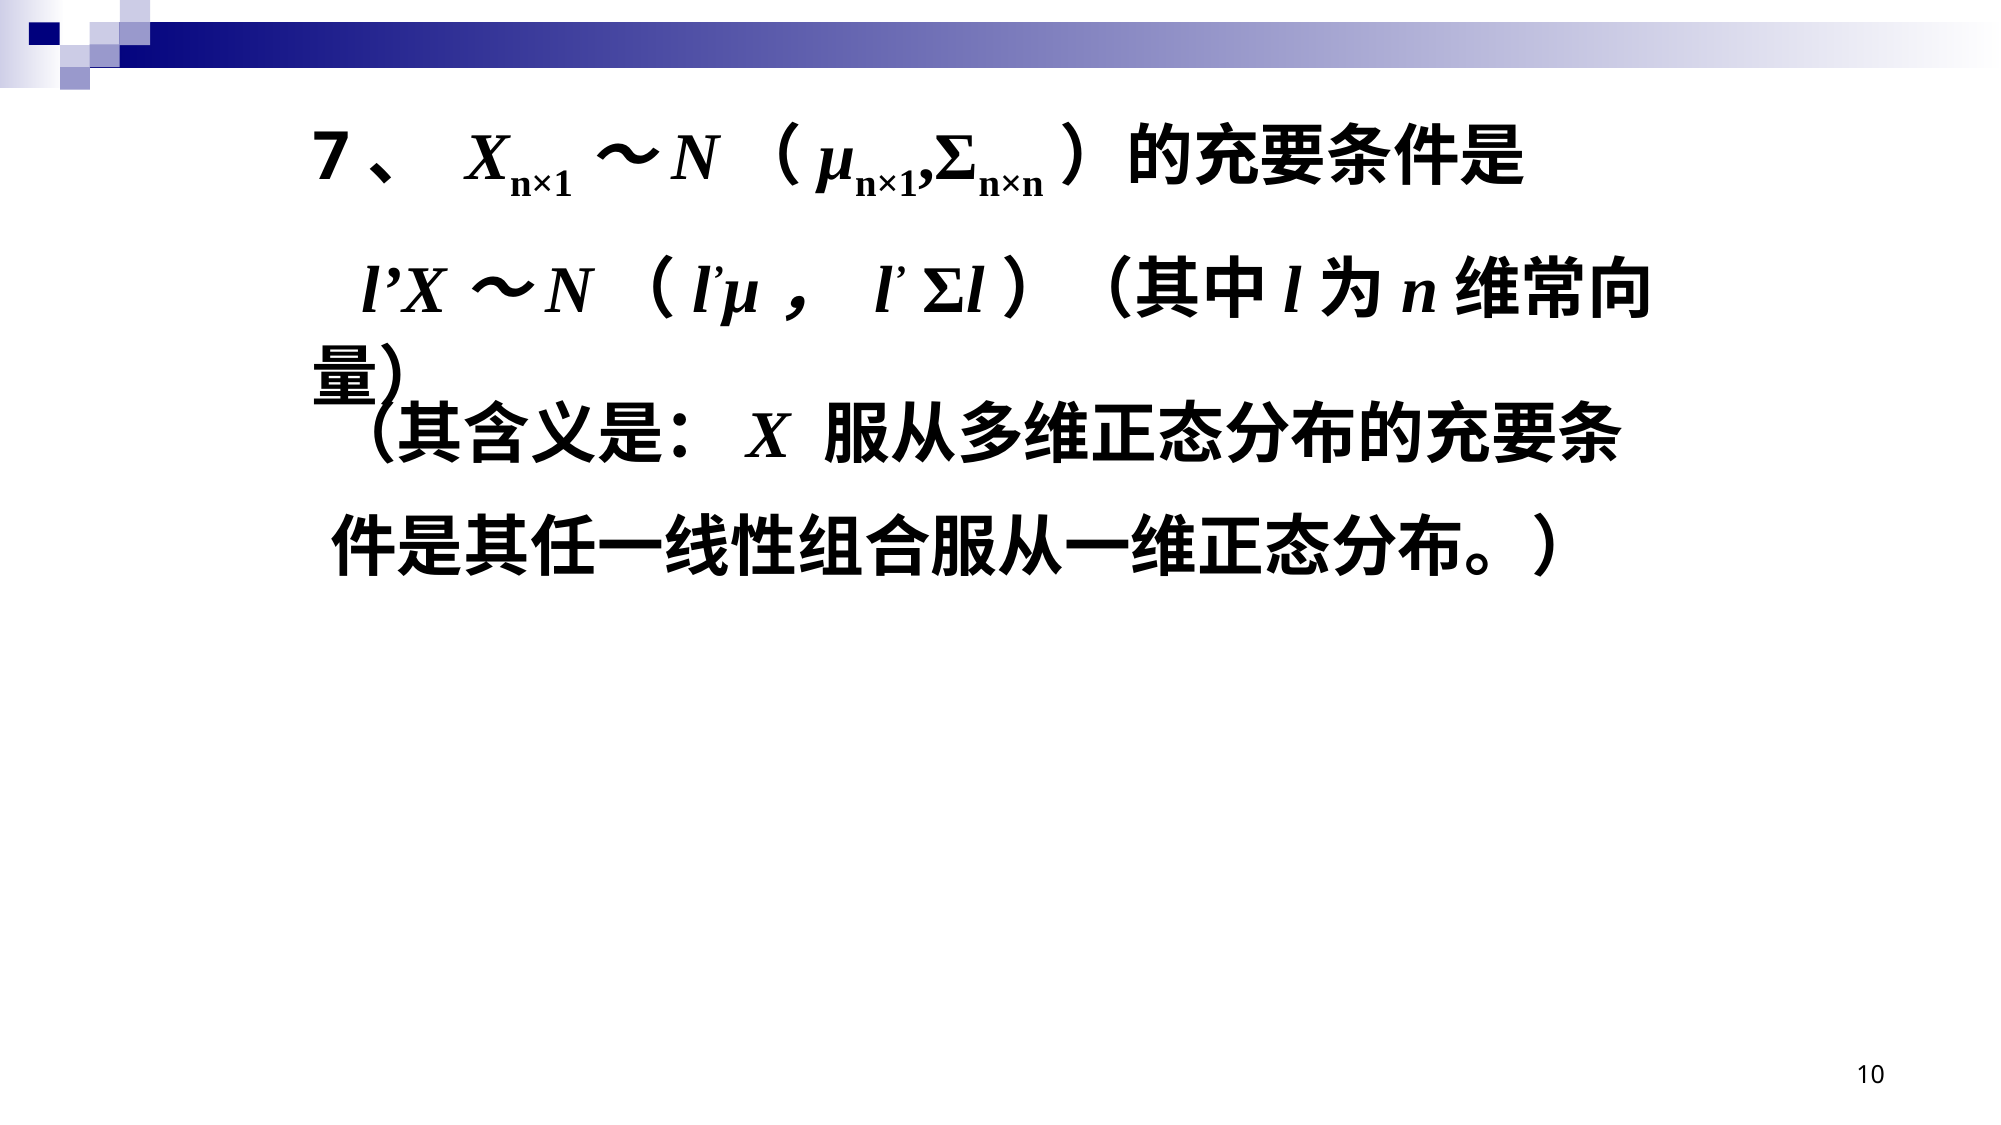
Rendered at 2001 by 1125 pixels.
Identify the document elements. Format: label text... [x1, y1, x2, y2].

text_box 7、 Xn×1～N（μn×1,Σn×n）的充要条件是 l’X～N（l’μ， l’ Σl）（其中l为n维常向量） [297, 106, 1713, 421]
slide_number 10 [1433, 1025, 1900, 1100]
text_box （其含义是：X 服从多维正态分布的充要条 件是其任一线性组合服从一维正态分布。） [316, 383, 1693, 591]
